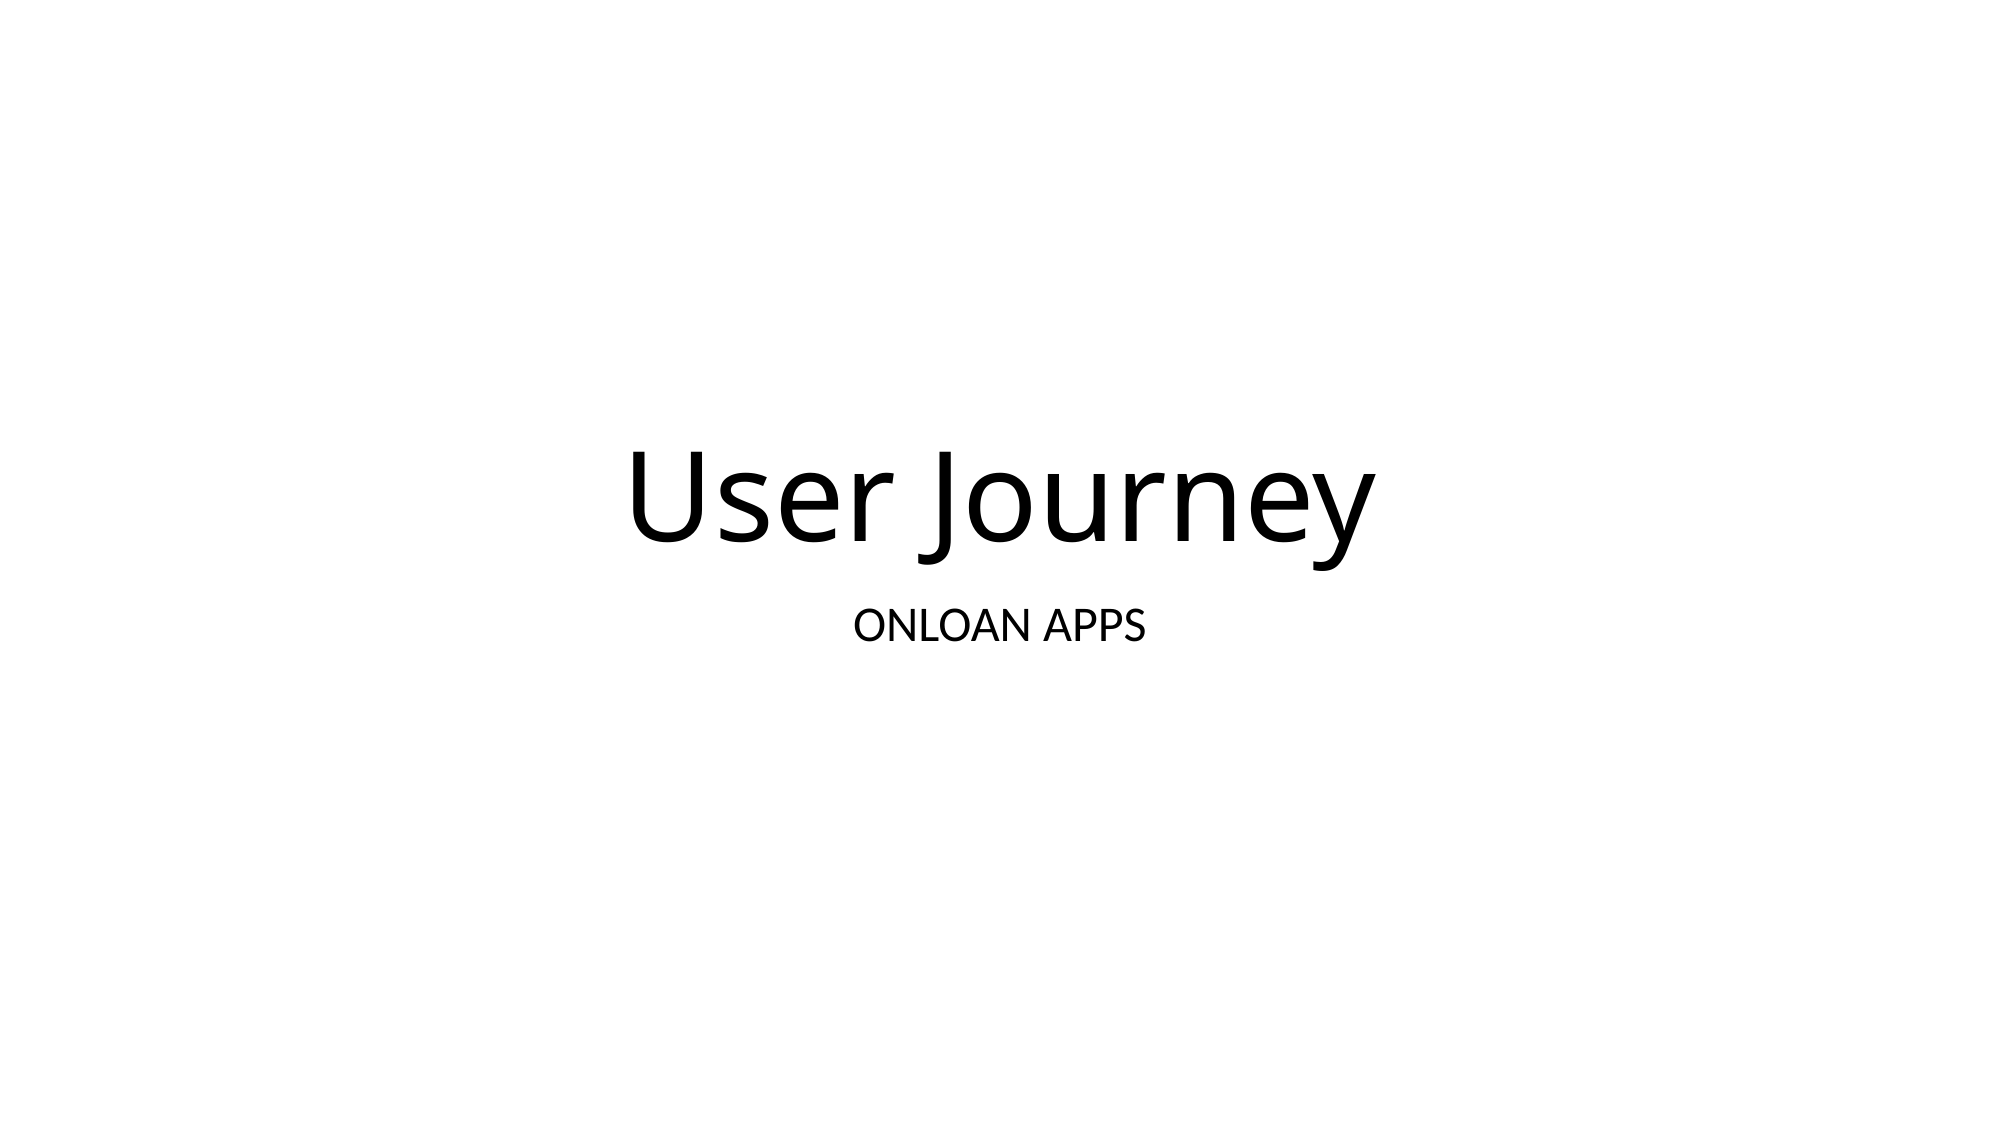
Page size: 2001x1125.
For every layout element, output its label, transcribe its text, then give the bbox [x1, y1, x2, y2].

title User Journey [249, 184, 1750, 576]
subtitle ONLOAN APPS [249, 590, 1750, 863]
